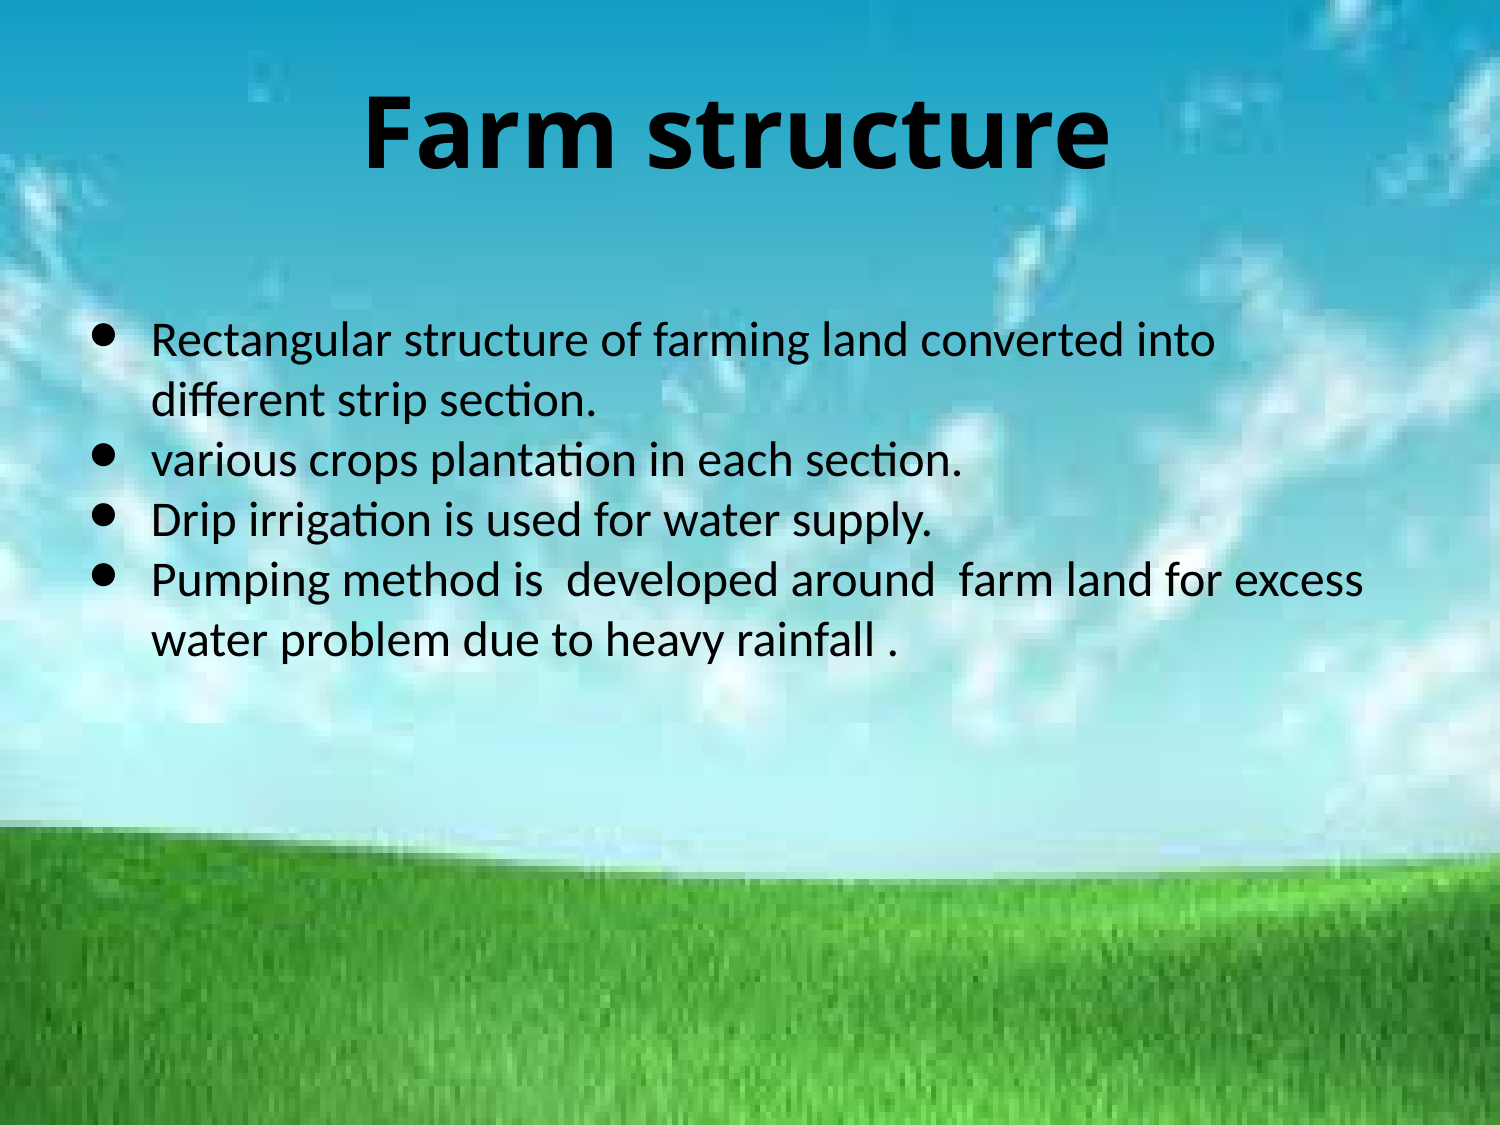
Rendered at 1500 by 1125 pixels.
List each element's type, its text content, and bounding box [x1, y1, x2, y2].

text_box Rectangular structure of farming land converted into different strip section. various crops plantation in each section. Drip irrigation is used for water supply. Pumping method is developed around farm land for excess water problem due to heavy rainfall . [60, 291, 1411, 1125]
title Farm structure [75, 85, 1425, 172]
picture [0, 0, 1500, 1125]
